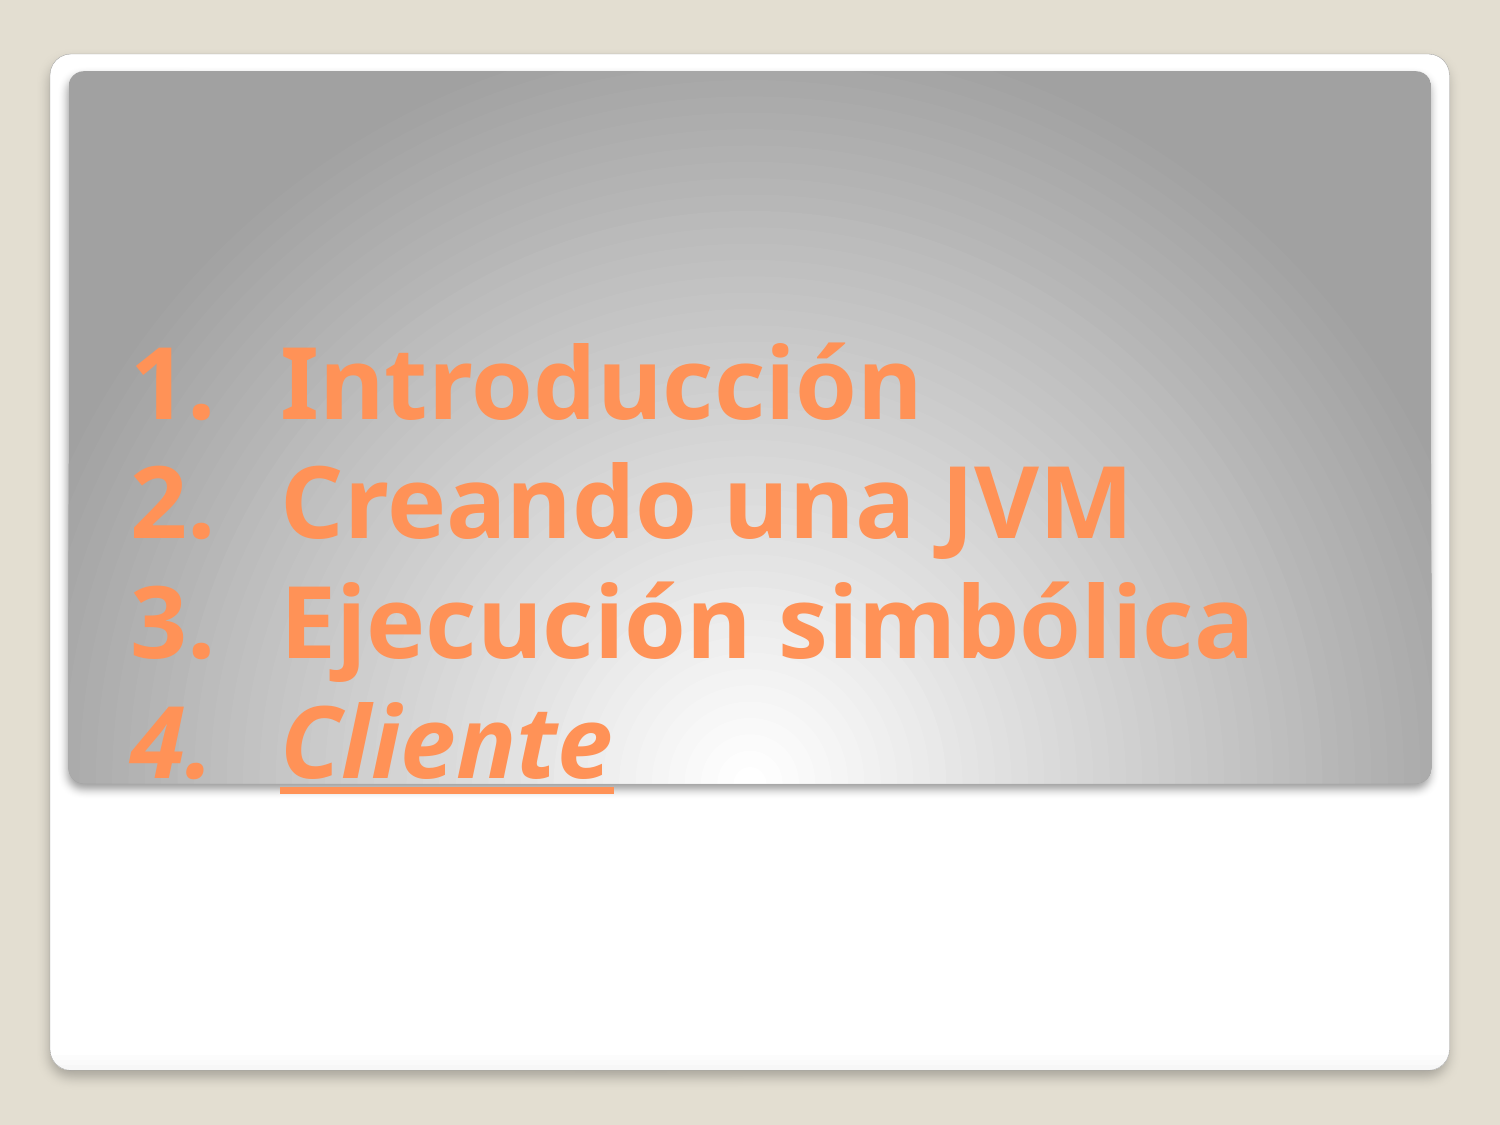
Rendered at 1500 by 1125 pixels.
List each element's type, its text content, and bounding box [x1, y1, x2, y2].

text_box Introducción Creando una JVM Ejecución simbólica Cliente [122, 54, 1399, 917]
